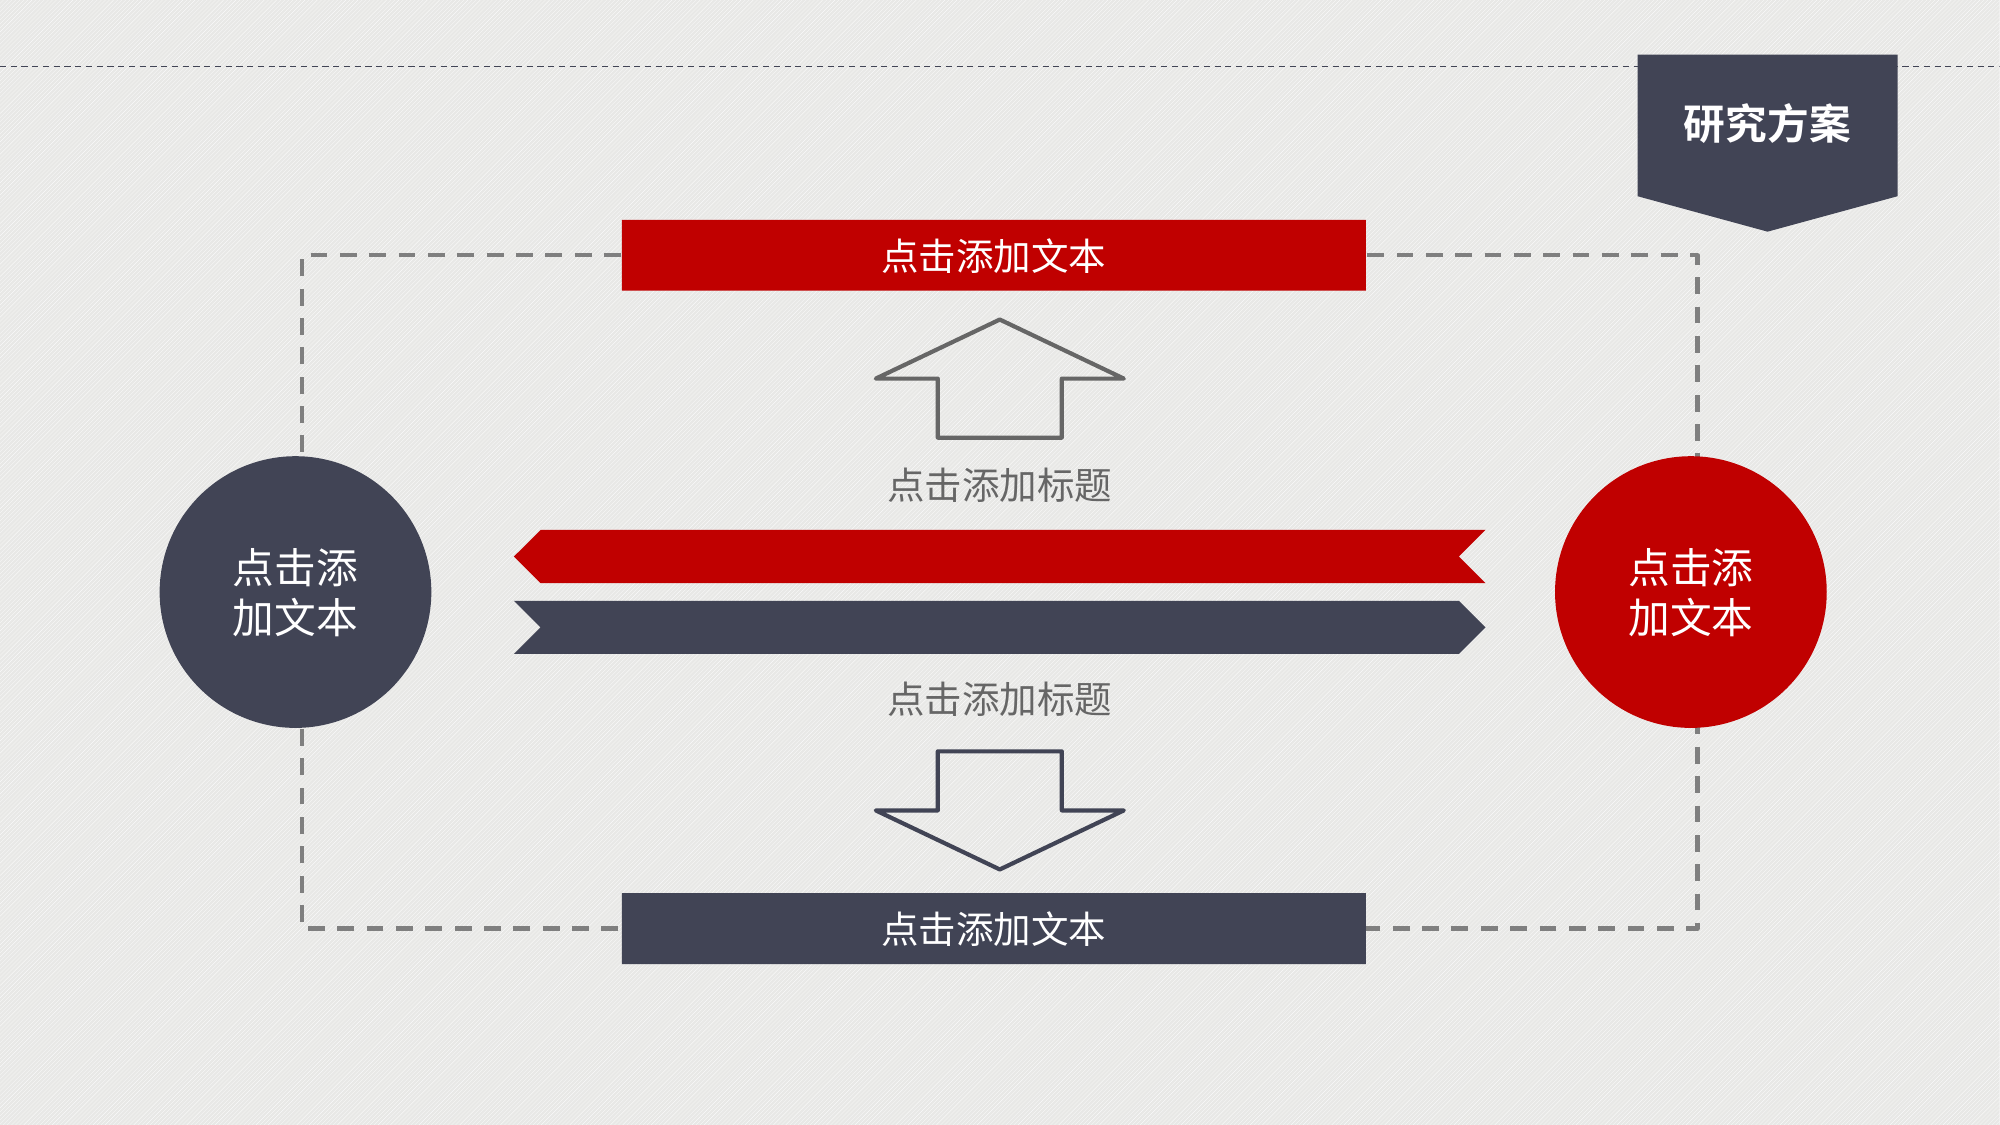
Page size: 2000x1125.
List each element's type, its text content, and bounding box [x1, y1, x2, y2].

text_box [511, 527, 1488, 586]
text_box [873, 749, 1126, 872]
text_box [1635, 52, 1900, 65]
text_box 点击添加文本 [620, 218, 1368, 293]
text_box [873, 317, 1126, 440]
text_box 点击添加标题 [872, 668, 1128, 729]
text_box 研究方案 [1669, 90, 1866, 155]
text_box 点击添加标题 [872, 454, 1128, 515]
text_box [1635, 78, 1900, 234]
text_box 点击添加文本 [157, 454, 434, 731]
text_box [300, 253, 1700, 931]
text_box [512, 598, 1488, 657]
text_box 点击添加文本 [620, 891, 1368, 966]
text_box 点击添加文本 [1552, 454, 1829, 731]
